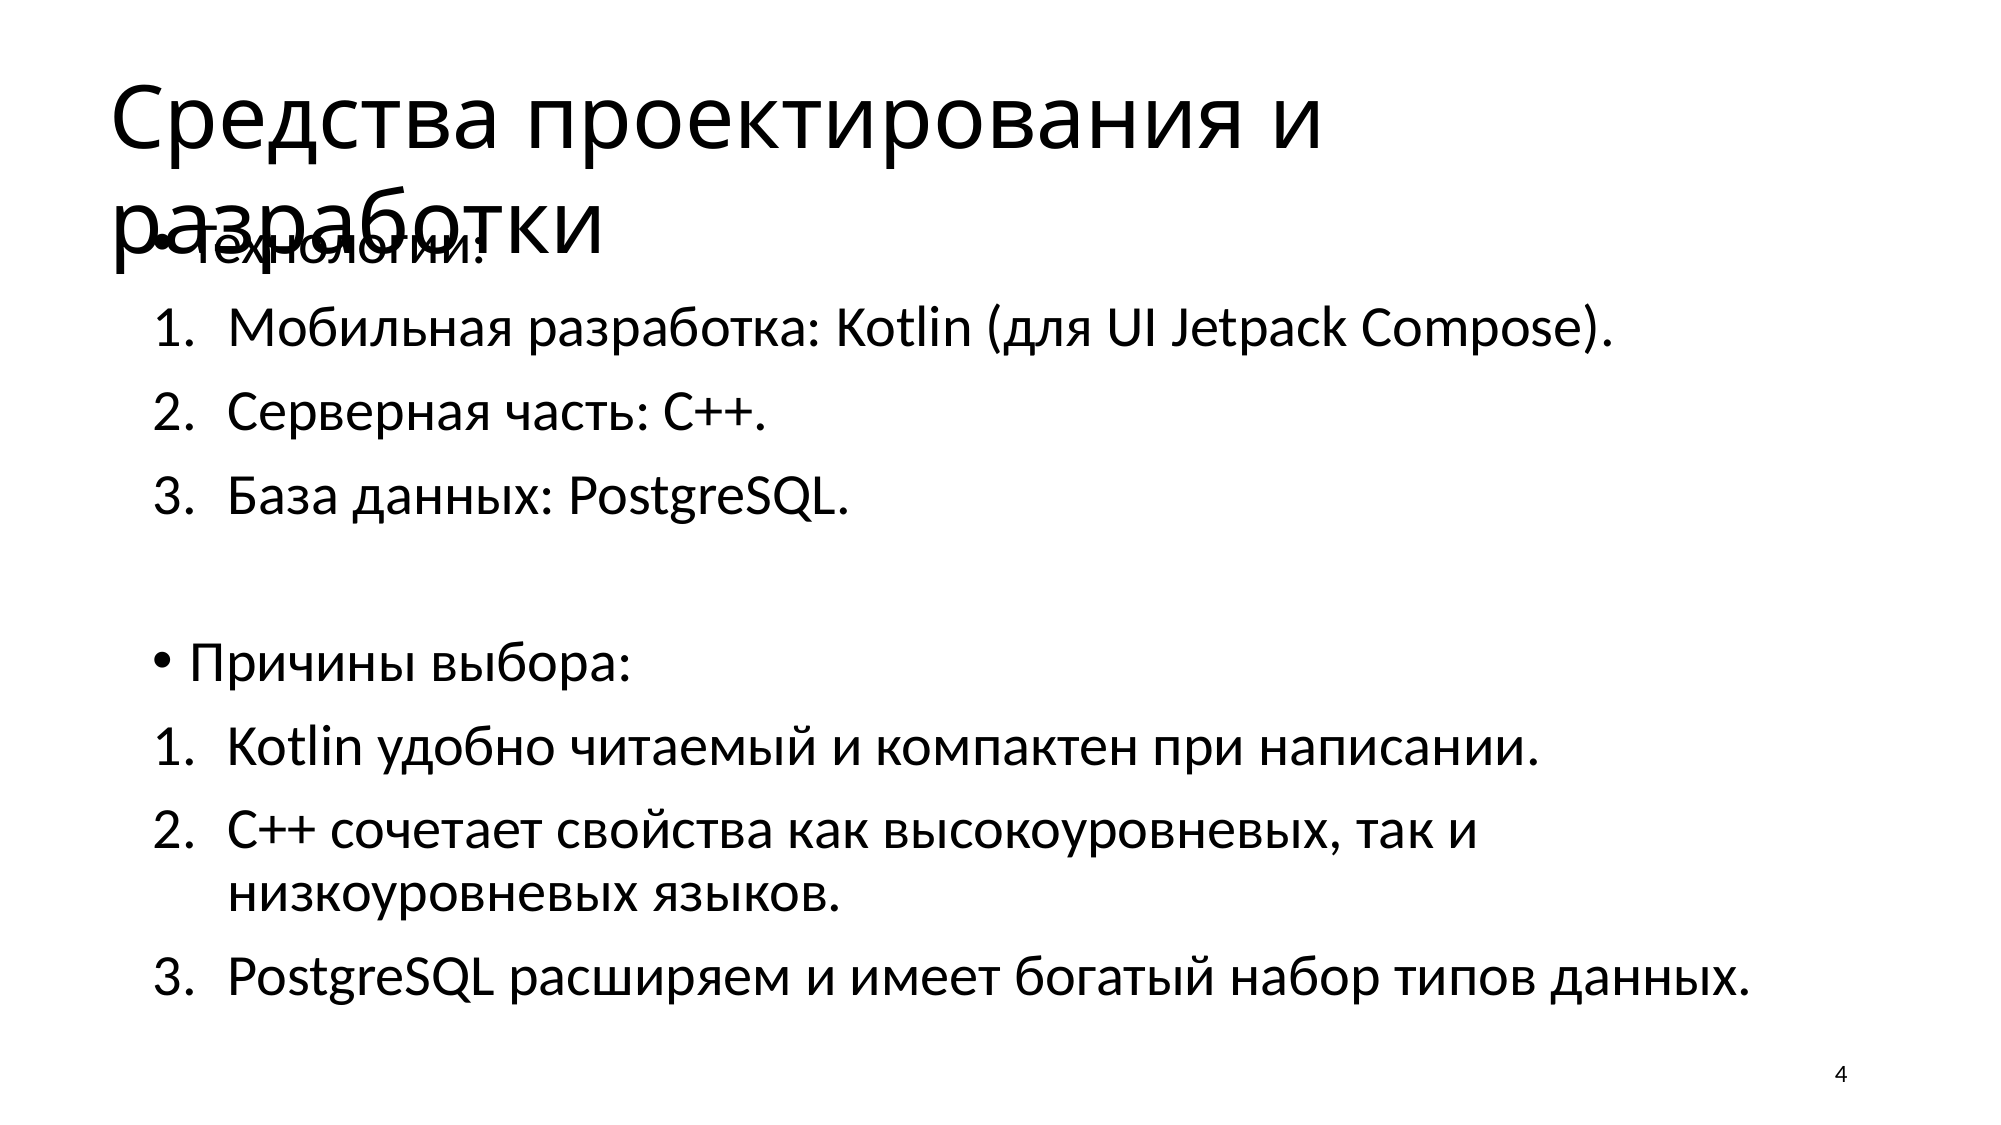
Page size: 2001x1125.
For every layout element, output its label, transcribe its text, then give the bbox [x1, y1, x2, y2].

list Технологии: Мобильная разработка: Kotlin (для UI Jetpack Compose). Серверная часть: C++. База данных: PostgreSQL. Причины выбора: Kotlin удобно читаемый и компактен при написании. C++ сочетает свойства как высокоуровневых, так и низкоуровневых языков. PostgreSQL расширяем и имеет богатый набор типов данных. [137, 205, 1863, 1125]
slide_number 4 [1412, 1042, 1863, 1103]
text_box Средства проектирования и разработки [94, 53, 1638, 284]
